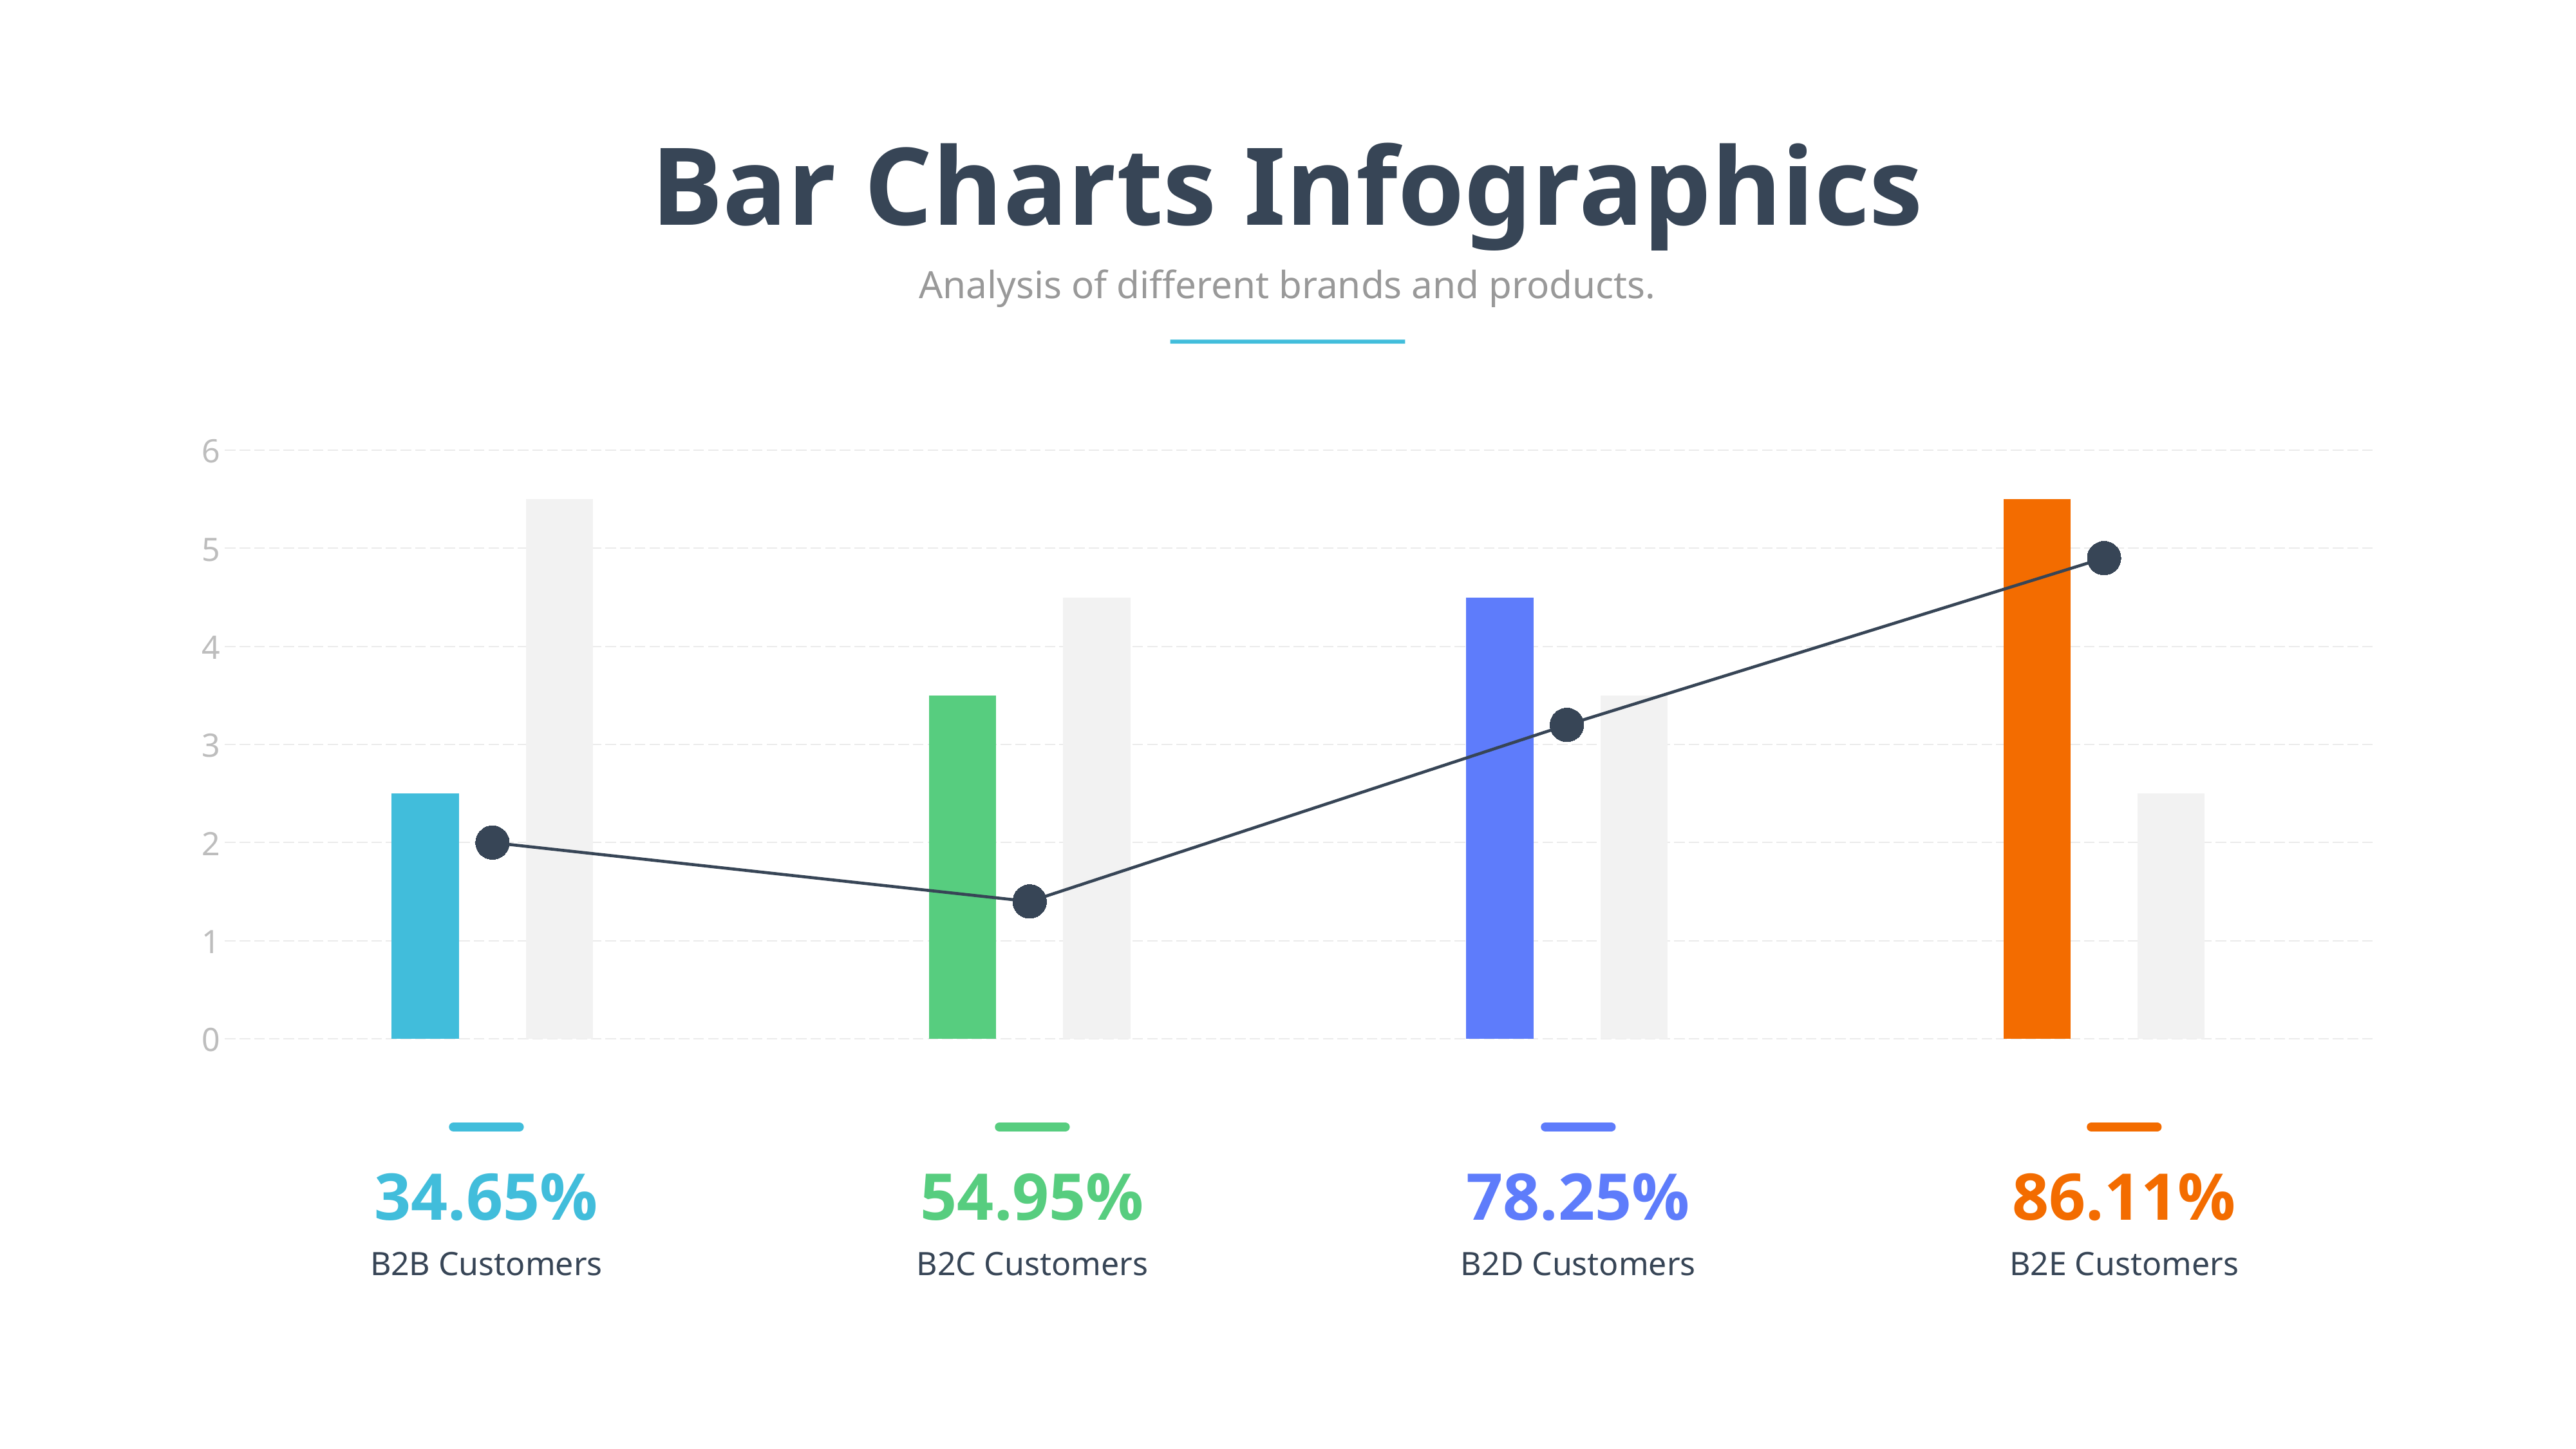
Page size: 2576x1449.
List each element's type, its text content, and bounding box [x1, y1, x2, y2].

text_box 78.25% [1344, 1150, 1813, 1238]
text_box Bar Charts Infographics [641, 113, 1933, 252]
text_box [1170, 339, 1406, 345]
chart [156, 415, 2418, 1074]
text_box 54.95% [798, 1150, 1267, 1238]
text_box B2B Customers [252, 1238, 721, 1287]
text_box B2E Customers [1890, 1238, 2359, 1287]
text_box Analysis of different brands and products. [825, 256, 1749, 311]
text_box 34.65% [252, 1150, 721, 1238]
text_box 86.11% [1890, 1150, 2359, 1238]
text_box B2D Customers [1344, 1238, 1813, 1287]
text_box B2C Customers [798, 1238, 1267, 1287]
